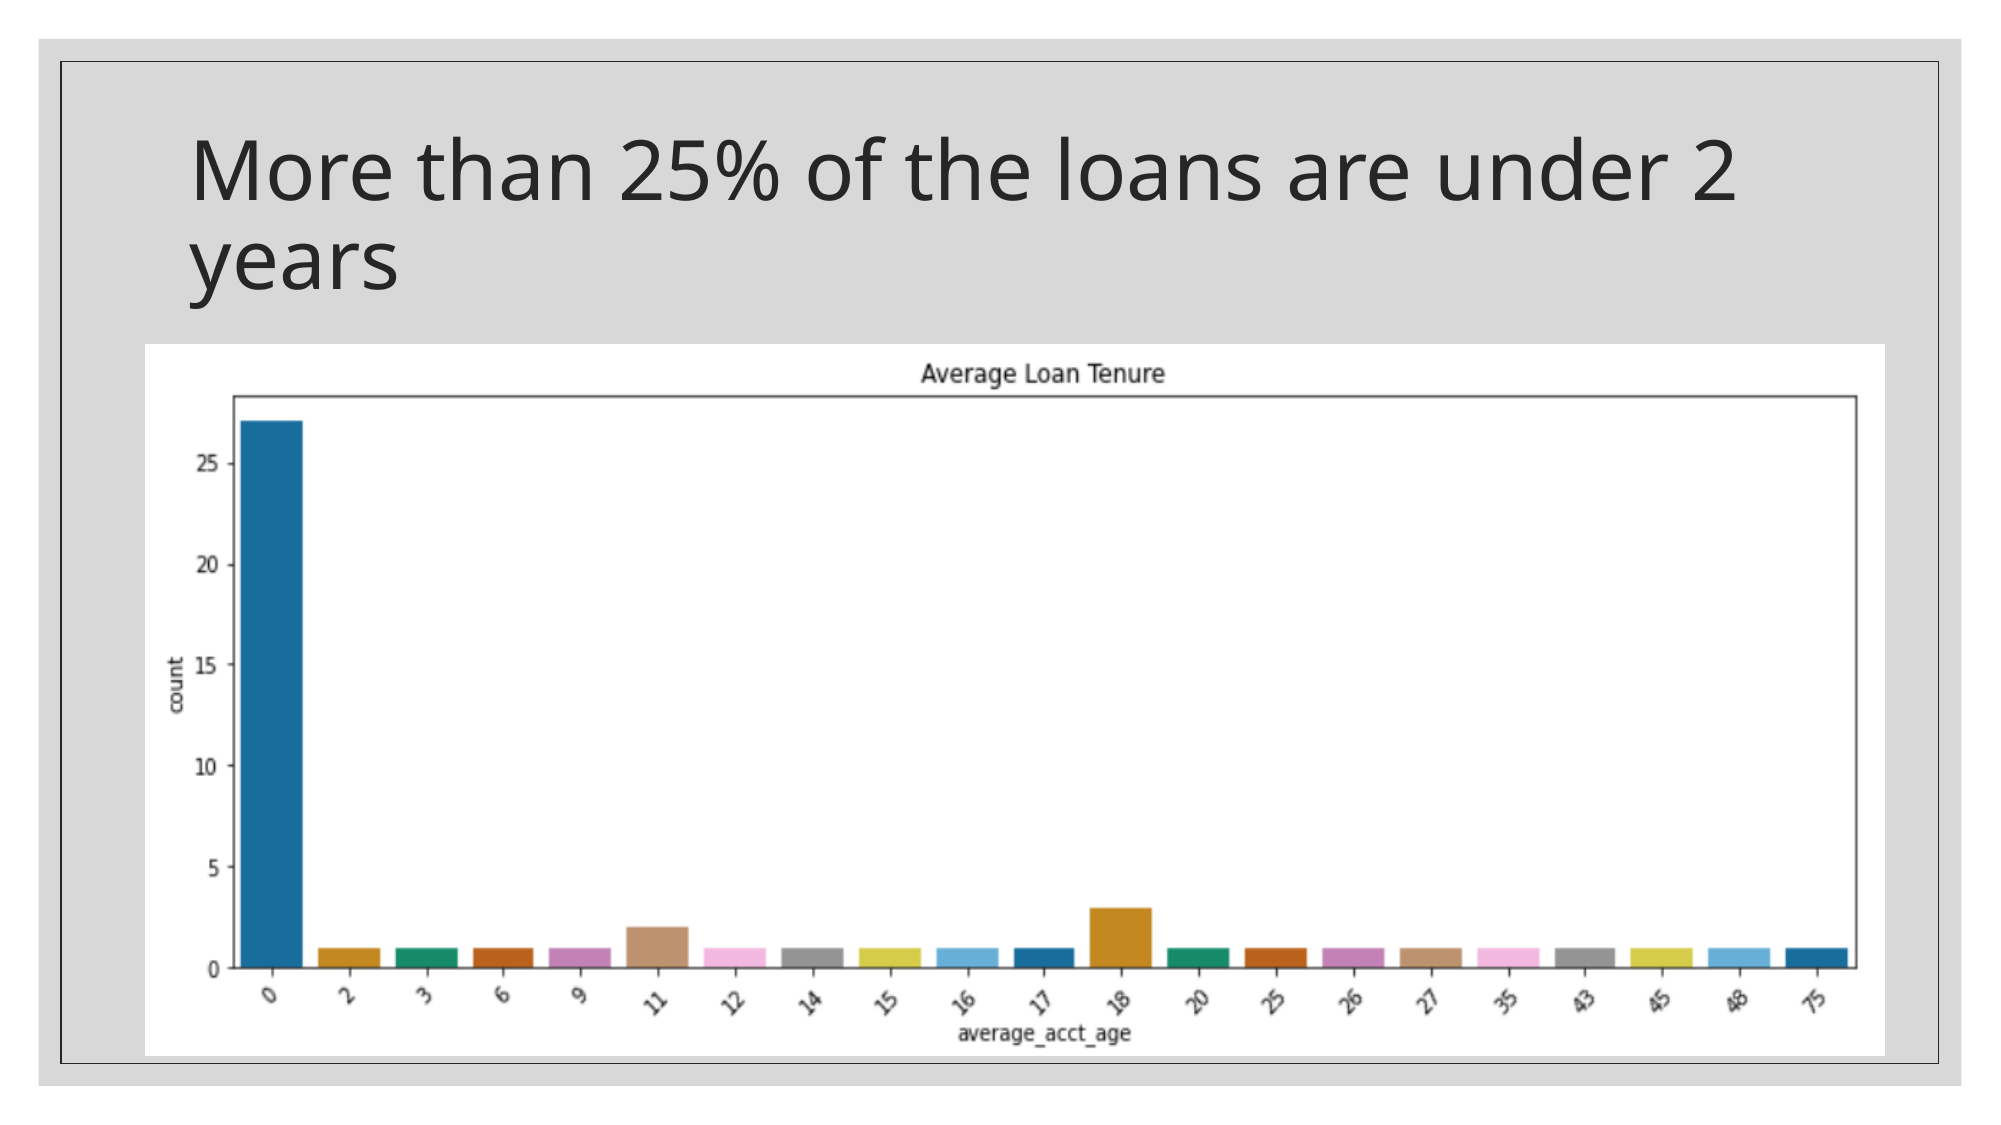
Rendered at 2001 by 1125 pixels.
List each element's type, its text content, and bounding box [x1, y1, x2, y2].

title More than 25% of the loans are under 2 years [174, 105, 1825, 331]
picture [145, 344, 1885, 1056]
